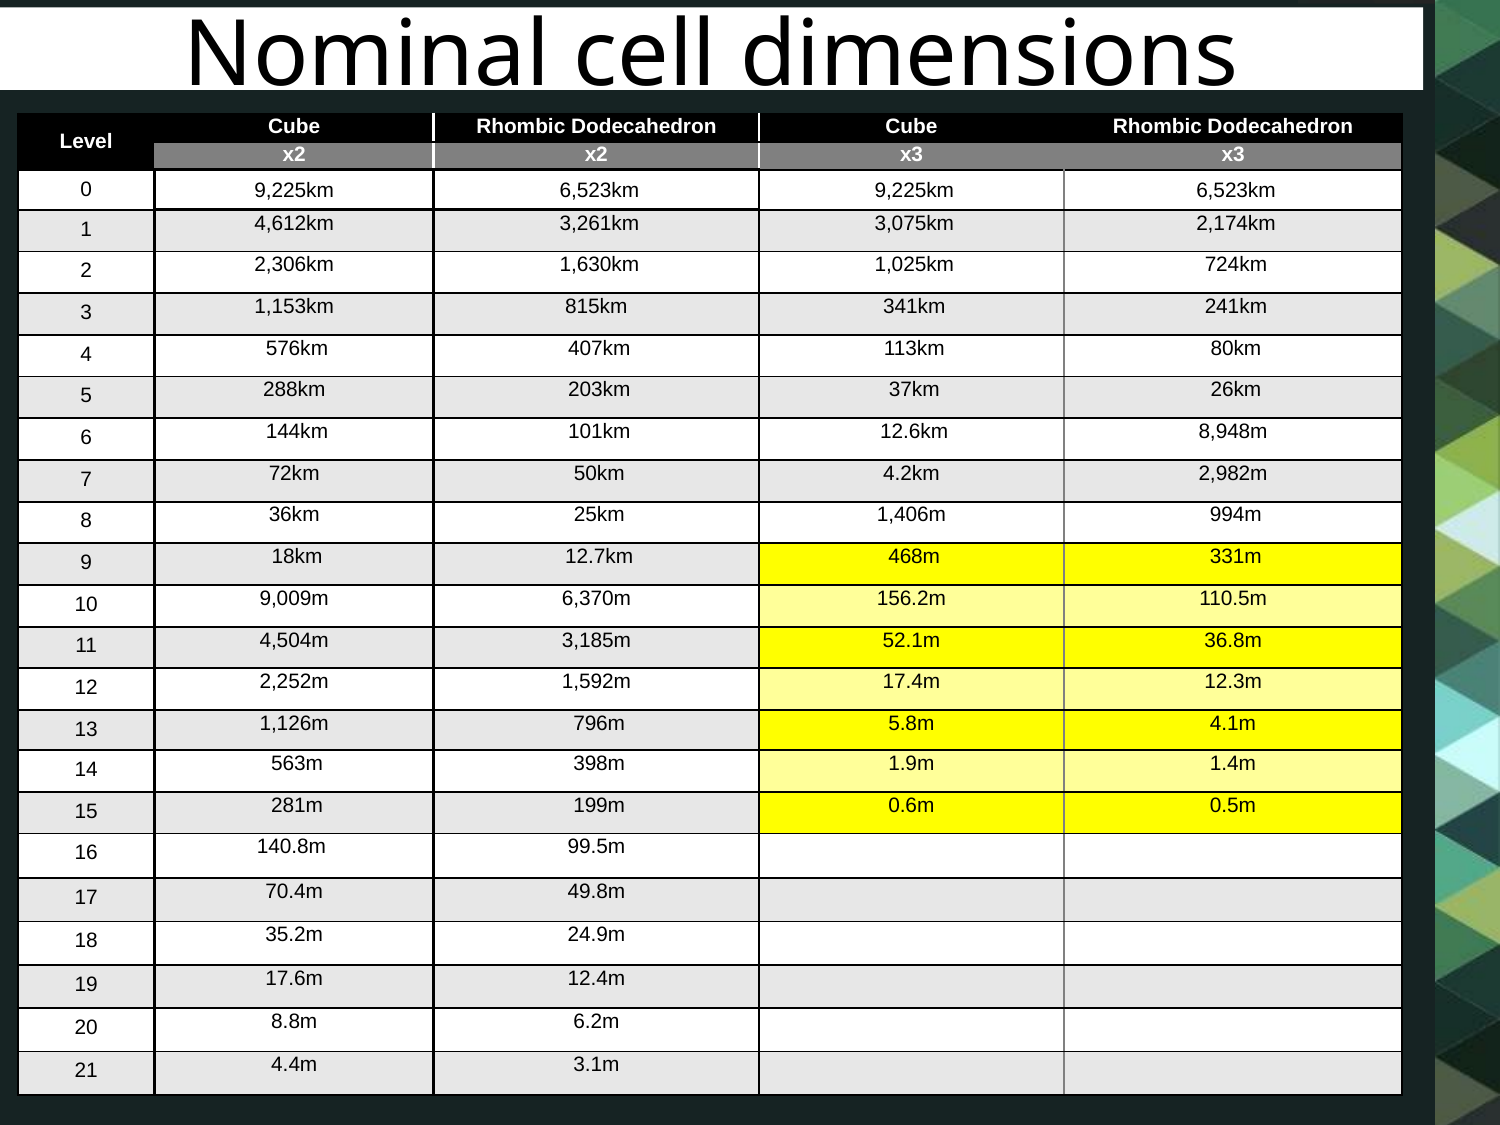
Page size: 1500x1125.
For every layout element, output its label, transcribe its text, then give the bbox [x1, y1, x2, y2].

table_header Cube [760, 115, 1064, 141]
table_cell 0 [19, 171, 153, 209]
table_cell 7 [19, 461, 153, 501]
table_cell 21 [19, 1052, 153, 1094]
table_cell 1,153km [156, 294, 432, 334]
table_cell 563m [156, 751, 432, 791]
table_cell 4,612km [156, 211, 432, 251]
table_cell [760, 834, 1063, 877]
table_cell 113km [760, 336, 1063, 376]
table_cell 13 [19, 711, 153, 749]
table_cell 1.4m [1065, 751, 1401, 791]
table_header Rhombic Dodecahedron [435, 115, 758, 141]
table_cell [760, 966, 1063, 1007]
table_cell 4.4m [156, 1052, 432, 1094]
table_cell 26km [1065, 377, 1401, 417]
table_cell 9 [19, 544, 153, 584]
table_cell 1,630km [435, 252, 758, 292]
table_cell 5 [19, 377, 153, 417]
table_cell 0.6m [760, 793, 1063, 833]
table_cell 25km [435, 503, 758, 542]
table_cell 35.2m [156, 922, 432, 964]
table_cell 72km [156, 461, 432, 501]
table_cell 12.4m [435, 966, 758, 1007]
table_cell 18km [156, 544, 432, 584]
table_cell 2 [19, 252, 153, 292]
table_cell 331m [1065, 544, 1401, 584]
table_cell [1065, 879, 1401, 921]
table_cell 50km [435, 461, 758, 501]
table_cell 199m [435, 793, 758, 833]
table_header Rhombic Dodecahedron [1064, 115, 1401, 141]
table_cell 9,009m [156, 586, 432, 626]
table_cell 341km [760, 294, 1063, 334]
table_cell 37km [760, 377, 1063, 417]
table_cell 99.5m [435, 834, 758, 877]
table_cell 6,370m [435, 586, 758, 626]
table_cell 12.3m [1065, 669, 1401, 709]
table_cell [1065, 966, 1401, 1007]
table_cell 203km [435, 377, 758, 417]
table_cell 6.2m [435, 1009, 758, 1051]
table_cell 12.7km [435, 544, 758, 584]
title Nominal cell dimensions [0, 7, 1424, 90]
table_cell 18 [19, 922, 153, 964]
table_cell 20 [19, 1009, 153, 1051]
table_cell 70.4m [156, 879, 432, 921]
table_cell 398m [435, 751, 758, 791]
table_cell 8,948m [1065, 419, 1401, 459]
table_cell 19 [19, 966, 153, 1007]
table_cell 52.1m [760, 628, 1063, 667]
table_cell 4.2km [760, 461, 1063, 501]
table_cell 9,225km [760, 171, 1063, 209]
table_cell 281m [156, 793, 432, 833]
table_cell 8 [19, 503, 153, 542]
table_cell 8.8m [156, 1009, 432, 1051]
table_cell 80km [1065, 336, 1401, 376]
table_cell 994m [1065, 503, 1401, 542]
table_cell x3 [760, 143, 1064, 169]
table_cell 2,174km [1065, 211, 1401, 251]
table_cell 6,523km [1065, 171, 1401, 209]
table_cell 1,126m [156, 711, 432, 749]
table_cell 12 [19, 669, 153, 709]
table_cell 6 [19, 419, 153, 459]
table_cell 0.5m [1065, 793, 1401, 833]
table_cell 9,225km [156, 171, 432, 208]
table_cell 4,504m [156, 628, 432, 667]
table_cell [760, 1009, 1063, 1051]
table_cell 2,252m [156, 669, 432, 709]
table_cell 2,982m [1065, 461, 1401, 501]
table_cell x3 [1064, 143, 1401, 169]
table_cell 11 [19, 628, 153, 667]
table_cell 4.1m [1065, 711, 1401, 749]
table_cell 17 [19, 879, 153, 921]
table_header Cube [154, 115, 432, 141]
table_cell 10 [19, 586, 153, 626]
table_cell 49.8m [435, 879, 758, 921]
table_cell 101km [435, 419, 758, 459]
table_header Level [19, 115, 154, 169]
table_cell 576km [156, 336, 432, 376]
table_cell [1065, 834, 1401, 877]
table_cell 2,306km [156, 252, 432, 292]
table_cell 1,025km [760, 252, 1063, 292]
table_cell 5.8m [760, 711, 1063, 749]
table_cell 17.6m [156, 966, 432, 1007]
table_cell 4 [19, 336, 153, 376]
table_cell [760, 922, 1063, 964]
table_cell 1,592m [435, 669, 758, 709]
table_cell 12.6km [760, 419, 1063, 459]
table_cell 6,523km [435, 171, 758, 208]
table_cell 36km [156, 503, 432, 542]
table_cell 3.1m [435, 1052, 758, 1094]
table_cell 3,185m [435, 628, 758, 667]
table_cell x2 [435, 143, 758, 168]
table_cell 17.4m [760, 669, 1063, 709]
table_cell 815km [435, 294, 758, 334]
table_cell 796m [435, 711, 758, 749]
table_cell 3,261km [435, 211, 758, 251]
table_cell 24.9m [435, 922, 758, 964]
table_cell 1 [19, 211, 153, 251]
table_cell 3 [19, 294, 153, 334]
table_cell 724km [1065, 252, 1401, 292]
table_cell 407km [435, 336, 758, 376]
table_cell 468m [760, 544, 1063, 584]
table_cell 15 [19, 793, 153, 833]
table_cell x2 [154, 143, 432, 168]
table_cell [1065, 1052, 1401, 1094]
table_cell 36.8m [1065, 628, 1401, 667]
table_cell 3,075km [760, 211, 1063, 251]
table_cell 1,406m [760, 503, 1063, 542]
table_cell [760, 879, 1063, 921]
table_cell 16 [19, 834, 153, 877]
table_cell 241km [1065, 294, 1401, 334]
table_cell 110.5m [1065, 586, 1401, 626]
table_cell 14 [19, 751, 153, 791]
table_cell 1.9m [760, 751, 1063, 791]
table_cell 288km [156, 377, 432, 417]
table_cell [1065, 922, 1401, 964]
table_cell 156.2m [760, 586, 1063, 626]
table_cell 140.8m [156, 834, 432, 877]
table_cell 144km [156, 419, 432, 459]
table_cell [760, 1052, 1063, 1094]
table_cell [1065, 1009, 1401, 1051]
picture [1298, 0, 1500, 1125]
